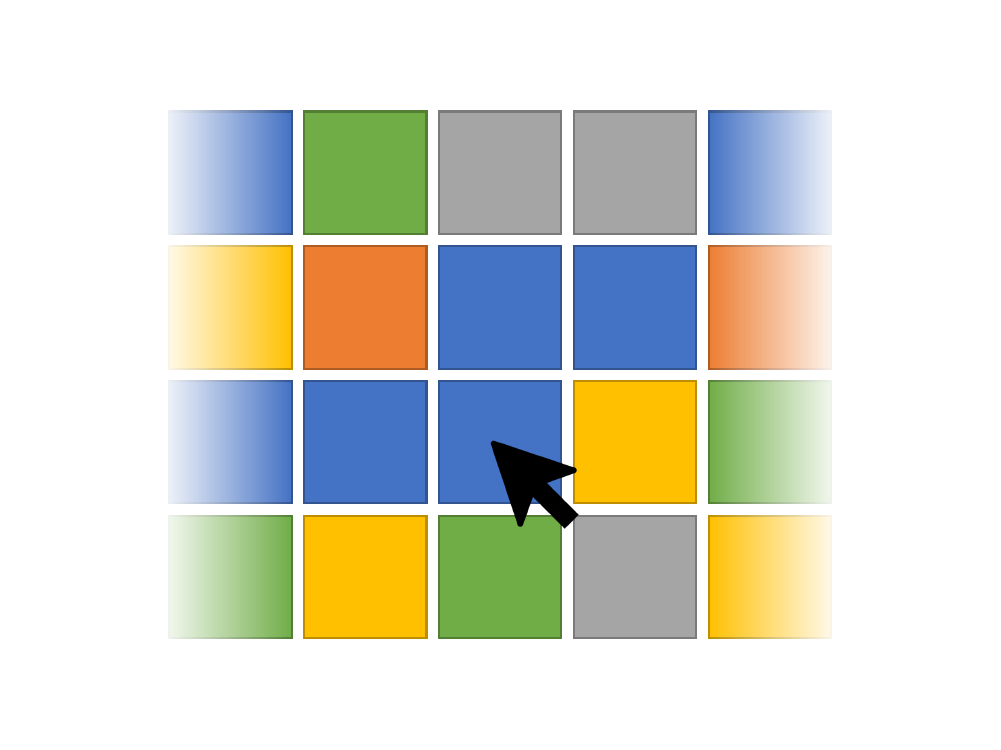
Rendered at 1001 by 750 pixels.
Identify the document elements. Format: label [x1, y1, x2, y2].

text_box [573, 245, 697, 370]
text_box [438, 380, 562, 504]
text_box [438, 515, 562, 639]
text_box [708, 93, 845, 654]
text_box [303, 515, 428, 639]
text_box [303, 380, 428, 504]
text_box [573, 380, 697, 504]
text_box [303, 110, 428, 235]
text_box [573, 110, 697, 235]
text_box [303, 245, 428, 370]
text_box [438, 110, 562, 235]
text_box [156, 93, 293, 654]
text_box [438, 245, 562, 370]
picture [459, 409, 610, 560]
text_box [573, 515, 697, 639]
